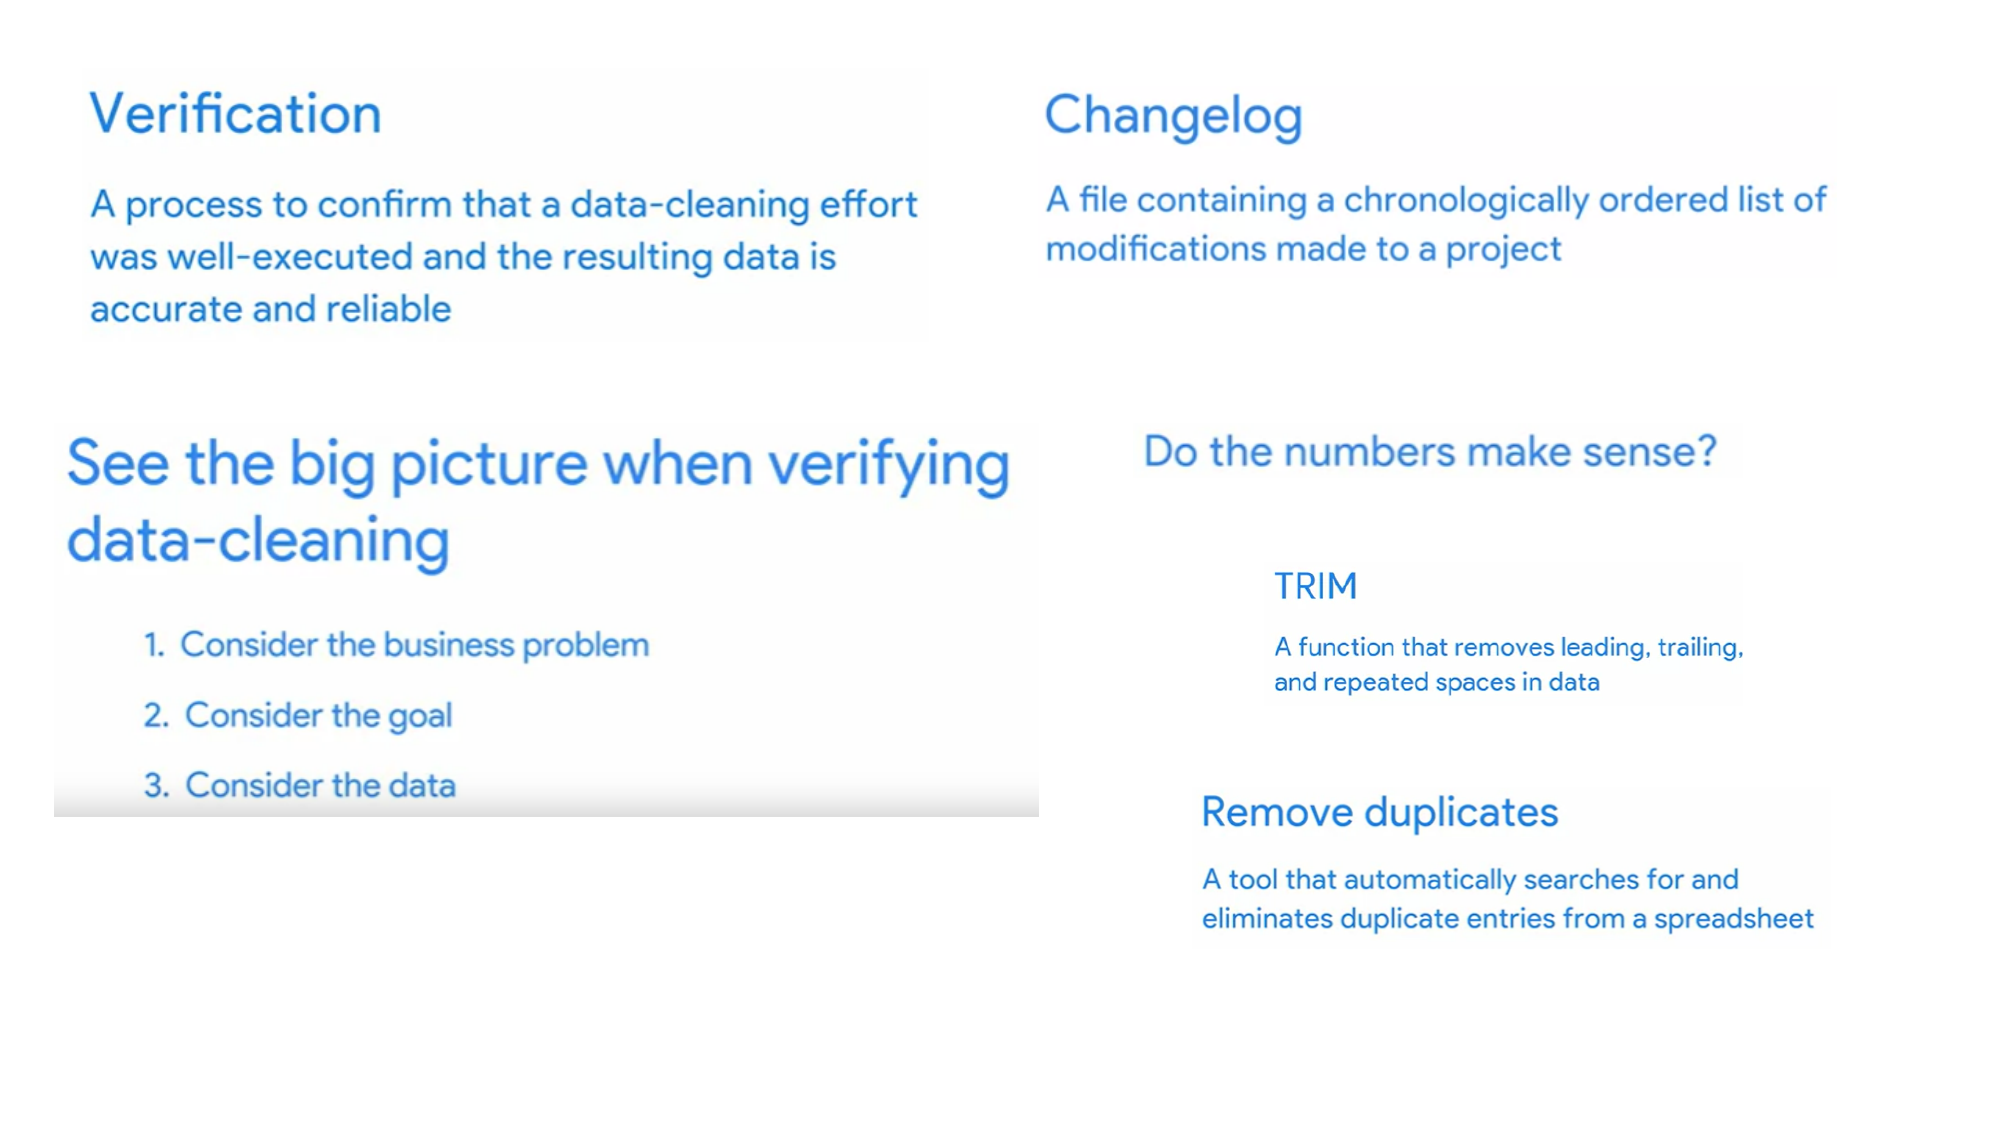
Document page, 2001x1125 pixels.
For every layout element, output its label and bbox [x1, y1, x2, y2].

picture [1038, 86, 1837, 279]
picture [1192, 787, 1831, 949]
picture [1264, 562, 1743, 706]
picture [1133, 423, 1743, 478]
picture [82, 68, 929, 342]
picture [54, 423, 1039, 818]
